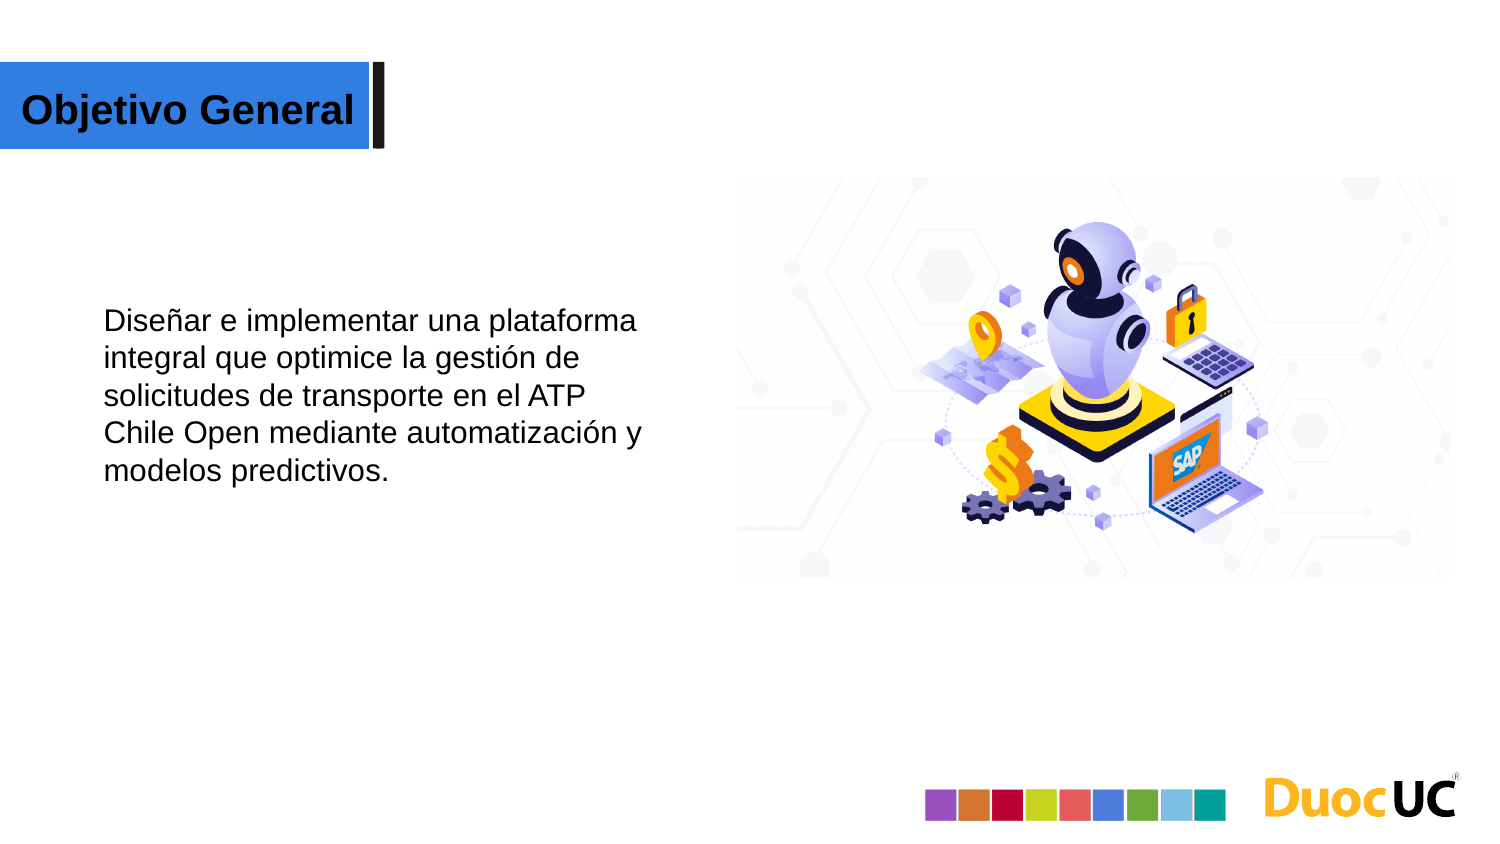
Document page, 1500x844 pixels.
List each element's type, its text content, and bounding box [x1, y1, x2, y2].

list Diseñar e implementar una plataforma integral que optimice la gestión de solicitudes de transporte en el ATP Chile Open mediante automatización y modelos predictivos. [103, 300, 645, 775]
list Objetivo General [21, 82, 400, 558]
picture [919, 772, 1235, 835]
picture [1452, 772, 1461, 781]
picture [737, 177, 1450, 578]
